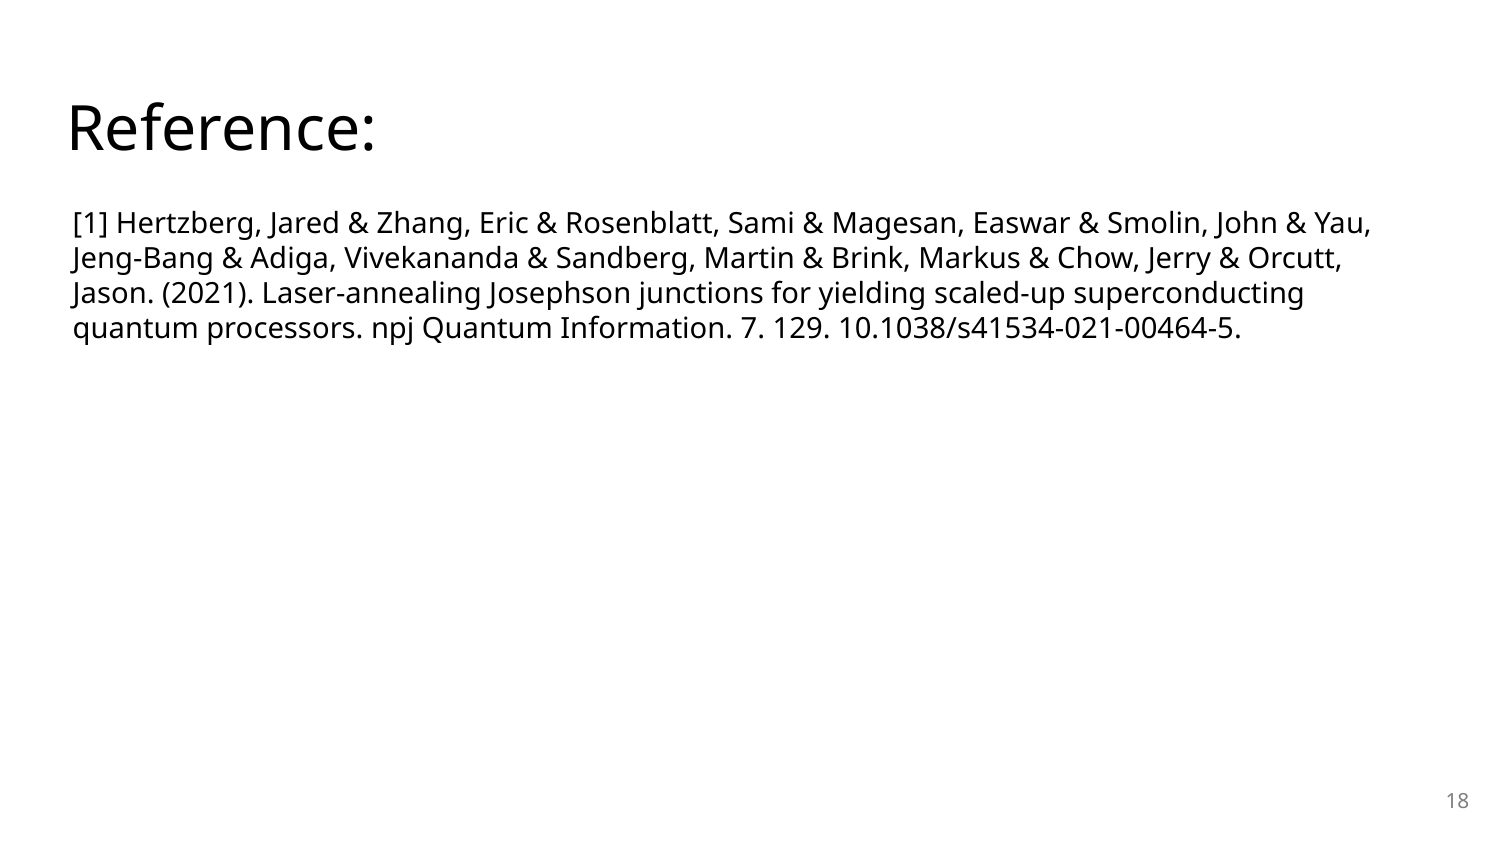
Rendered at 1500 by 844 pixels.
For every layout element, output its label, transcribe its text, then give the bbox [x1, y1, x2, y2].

slide_number 18 [1394, 769, 1484, 834]
text_box [1] Hertzberg, Jared & Zhang, Eric & Rosenblatt, Sami & Magesan, Easwar & Smolin, John & Yau, Jeng-Bang & Adiga, Vivekananda & Sandberg, Martin & Brink, Markus & Chow, Jerry & Orcutt, Jason. (2021). Laser-annealing Josephson junctions for yielding scaled-up superconducting quantum processors. npj Quantum Information. 7. 129. 10.1038/s41534-021-00464-5. [57, 188, 1443, 359]
title Reference: [51, 72, 1449, 176]
list [51, 189, 1449, 844]
